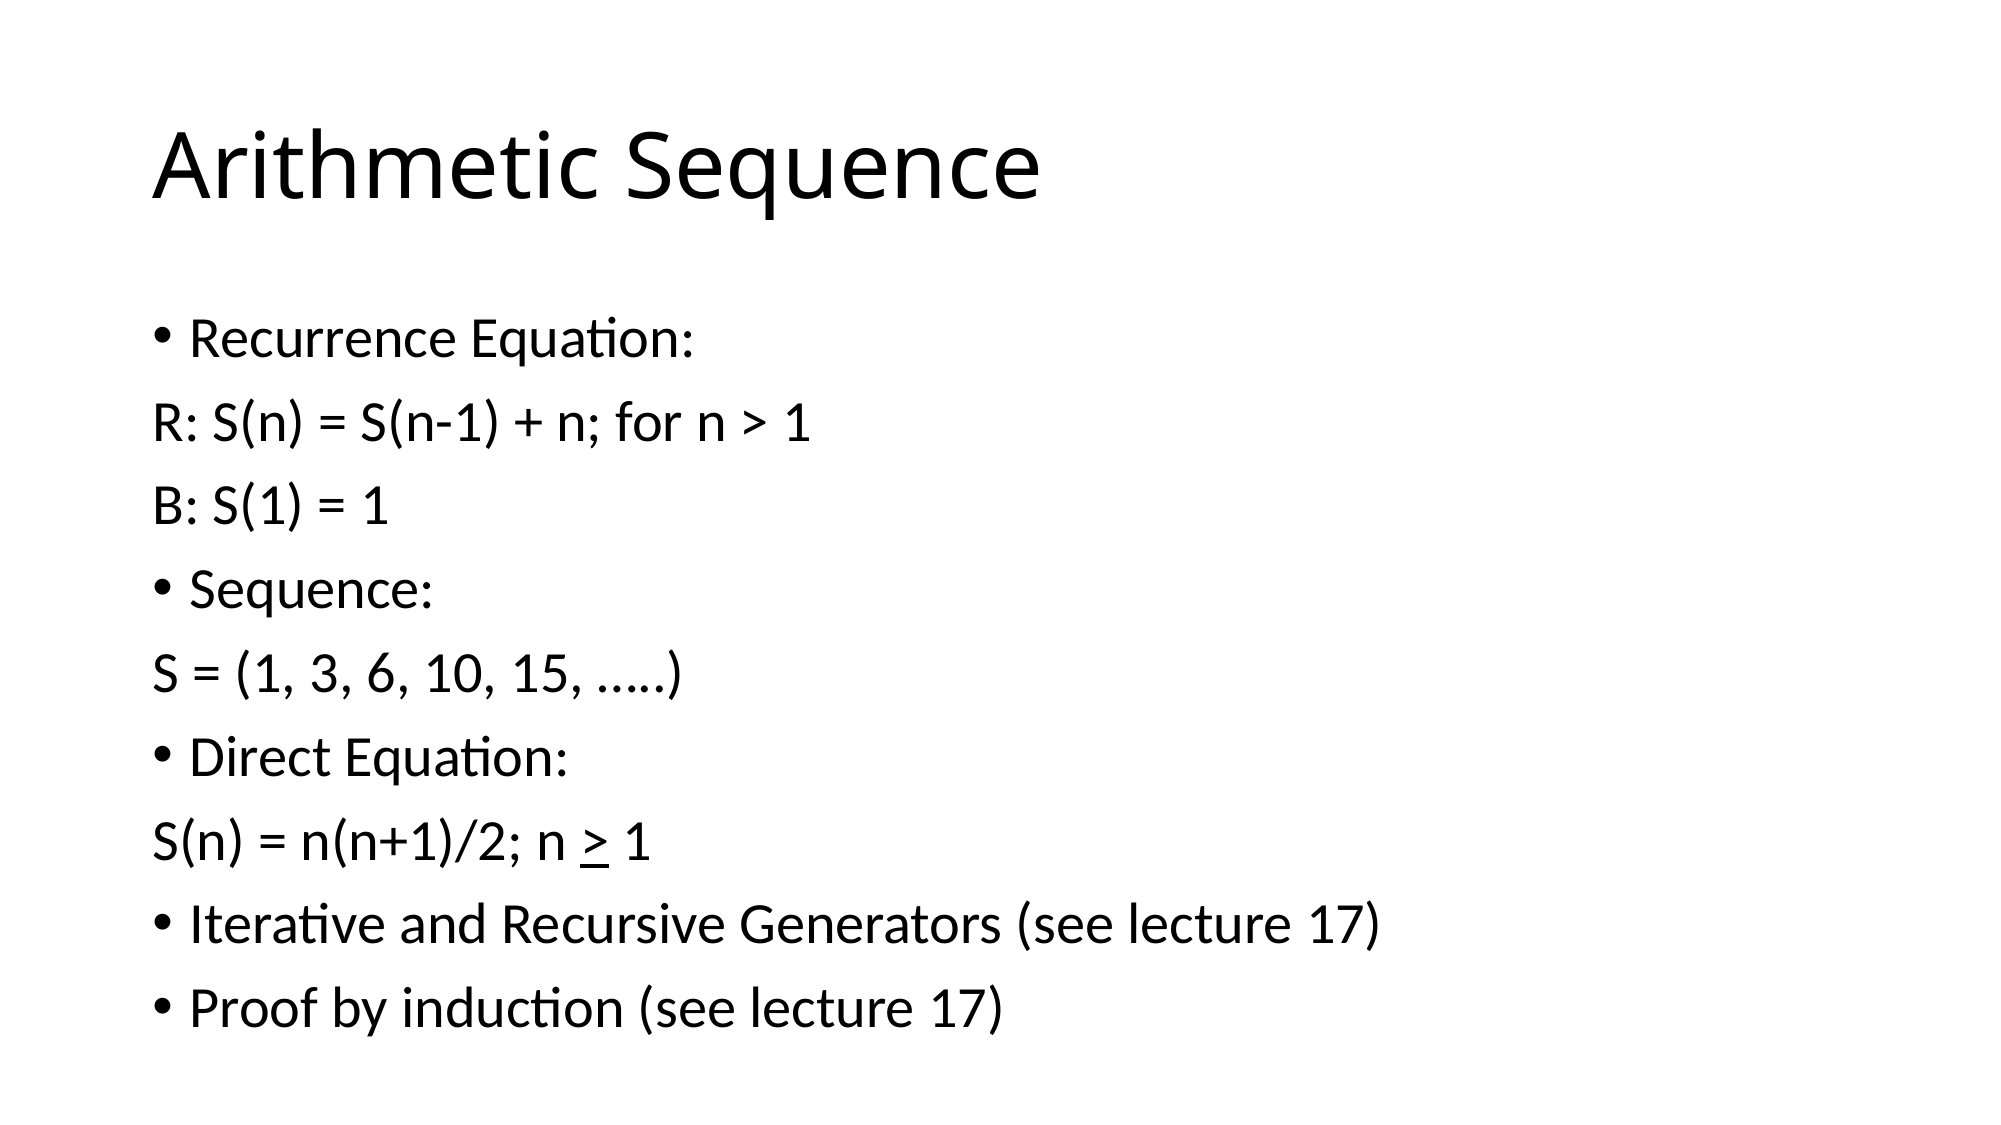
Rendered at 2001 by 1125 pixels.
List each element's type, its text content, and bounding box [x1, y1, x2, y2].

title Arithmetic Sequence [137, 59, 1863, 278]
list Recurrence Equation: R: S(n) = S(n-1) + n; for n > 1 B: S(1) = 1 Sequence: S = (1, 3, 6, 10, 15, …..) Direct Equation: S(n) = n(n+1)/2; n > 1 Iterative and Recursive Generators (see lecture 17) Proof by induction (see lecture 17) [137, 299, 1863, 1100]
